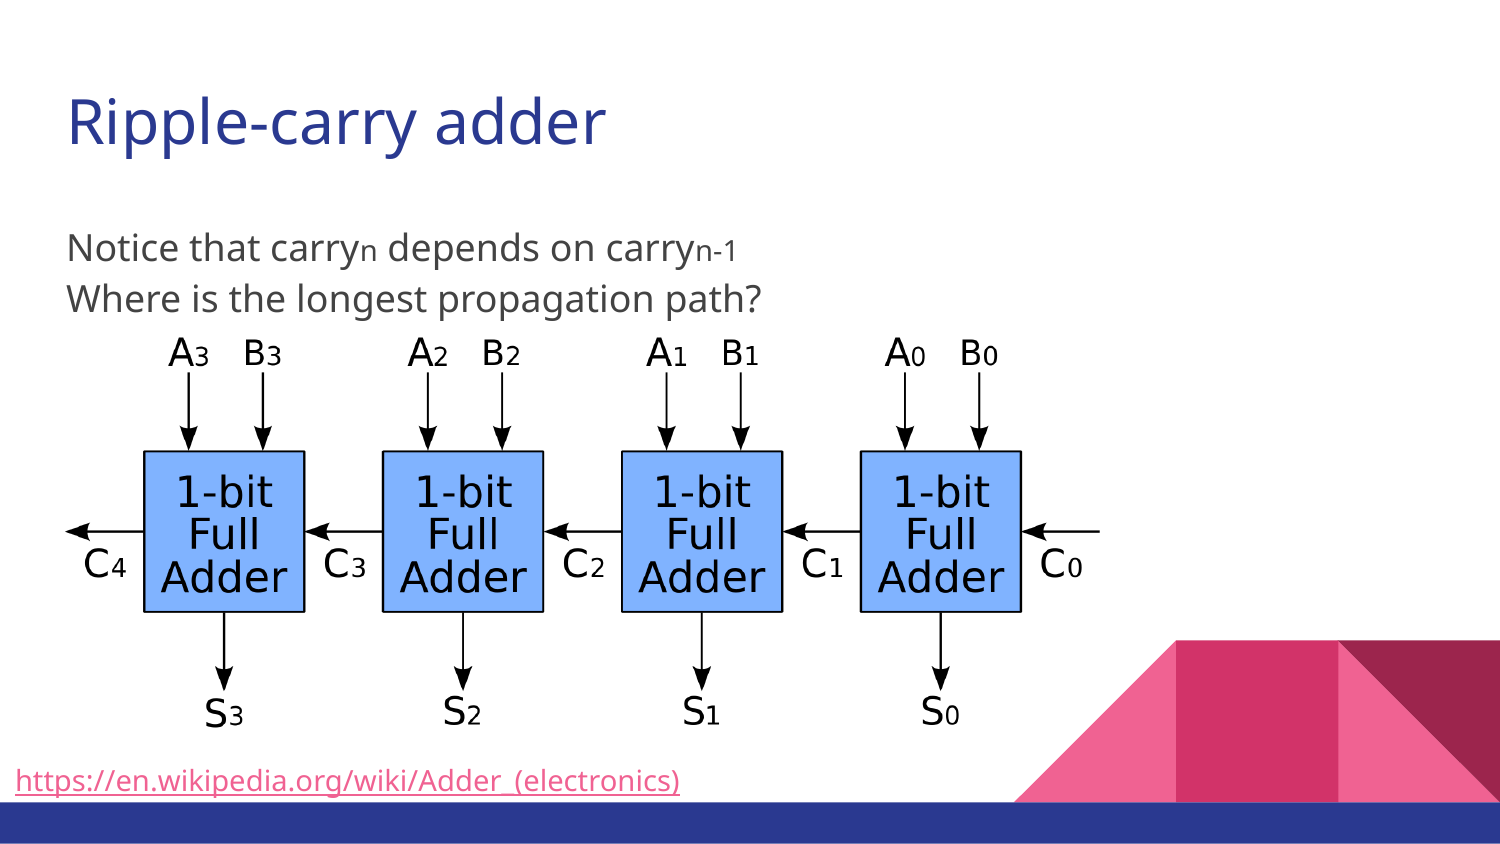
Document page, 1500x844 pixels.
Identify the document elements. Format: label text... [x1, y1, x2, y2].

text_box https://en.wikipedia.org/wiki/Adder_(electronics) [0, 723, 1058, 818]
title Ripple-carry adder [51, 67, 1449, 167]
picture [50, 322, 1119, 750]
list Notice that carryn depends on carryn-1 Where is the longest propagation path? [51, 201, 1449, 750]
